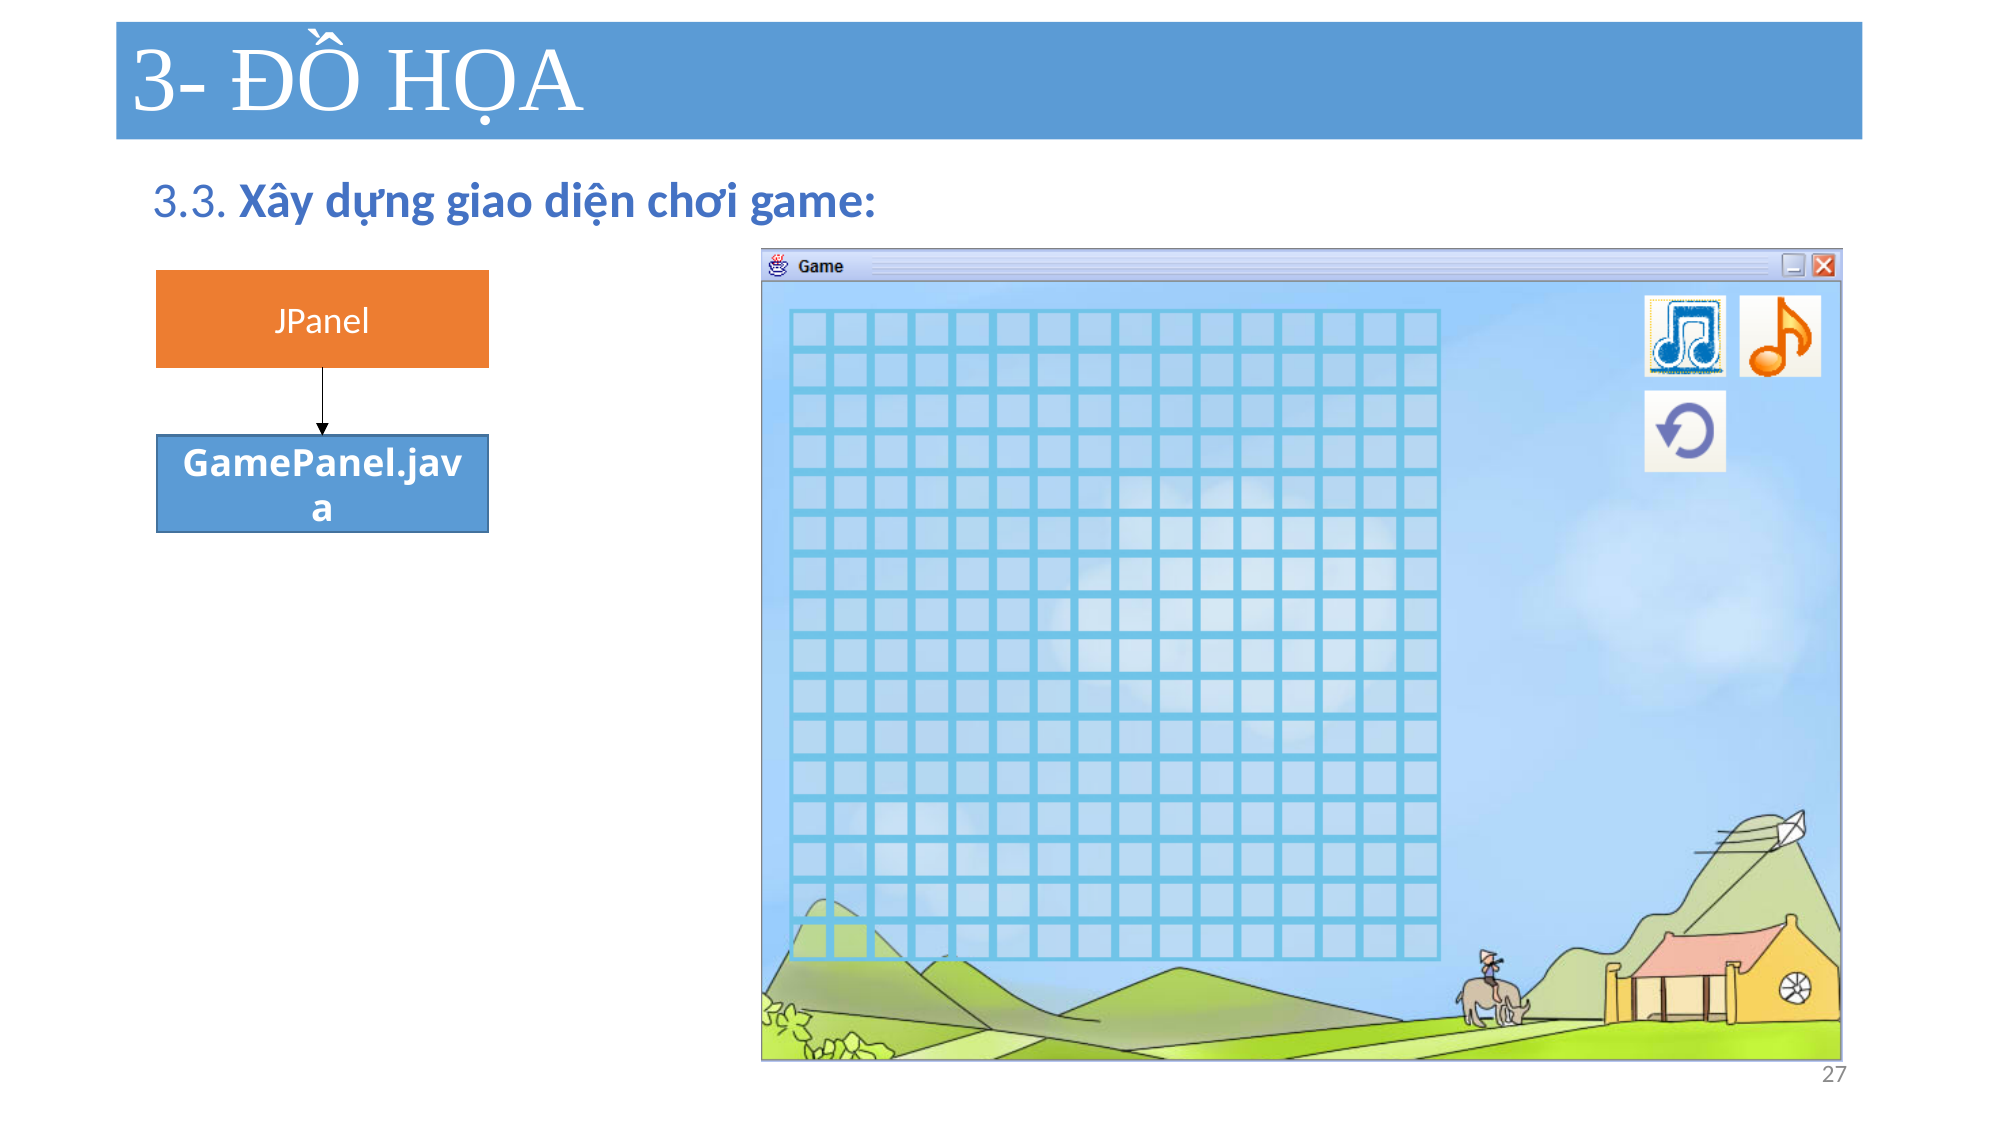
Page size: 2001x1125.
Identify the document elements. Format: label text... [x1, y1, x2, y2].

slide_number 27 [1412, 1042, 1863, 1103]
list 3.3. Xây dựng giao diện chơi game: [137, 166, 1863, 1014]
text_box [156, 270, 489, 532]
picture [761, 248, 1843, 1062]
title 3- ĐỒ HỌA [116, 21, 1863, 140]
